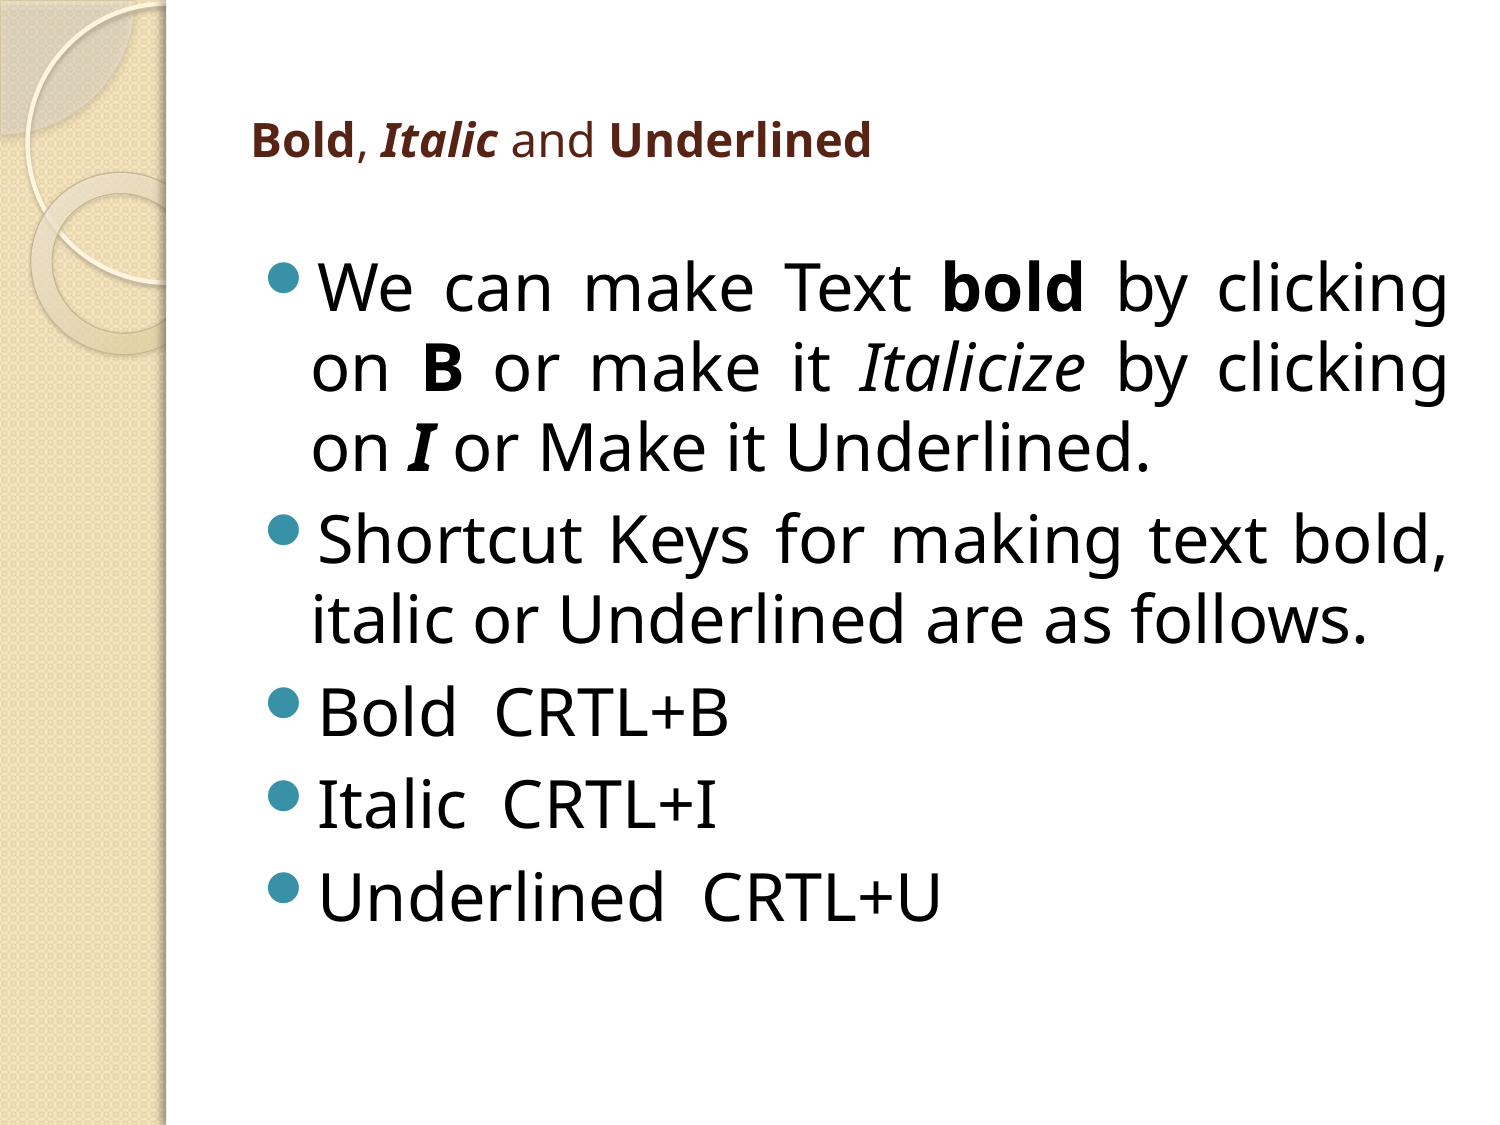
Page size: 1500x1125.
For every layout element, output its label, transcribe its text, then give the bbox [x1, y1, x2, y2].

title Bold, Italic and Underlined [235, 45, 1466, 233]
list We can make Text bold by clicking on B or make it Italicize by clicking on I or Make it Underlined. Shortcut Keys for making text bold, italic or Underlined are as follows. Bold CRTL+B Italic CRTL+I Underlined CRTL+U [235, 237, 1466, 1025]
